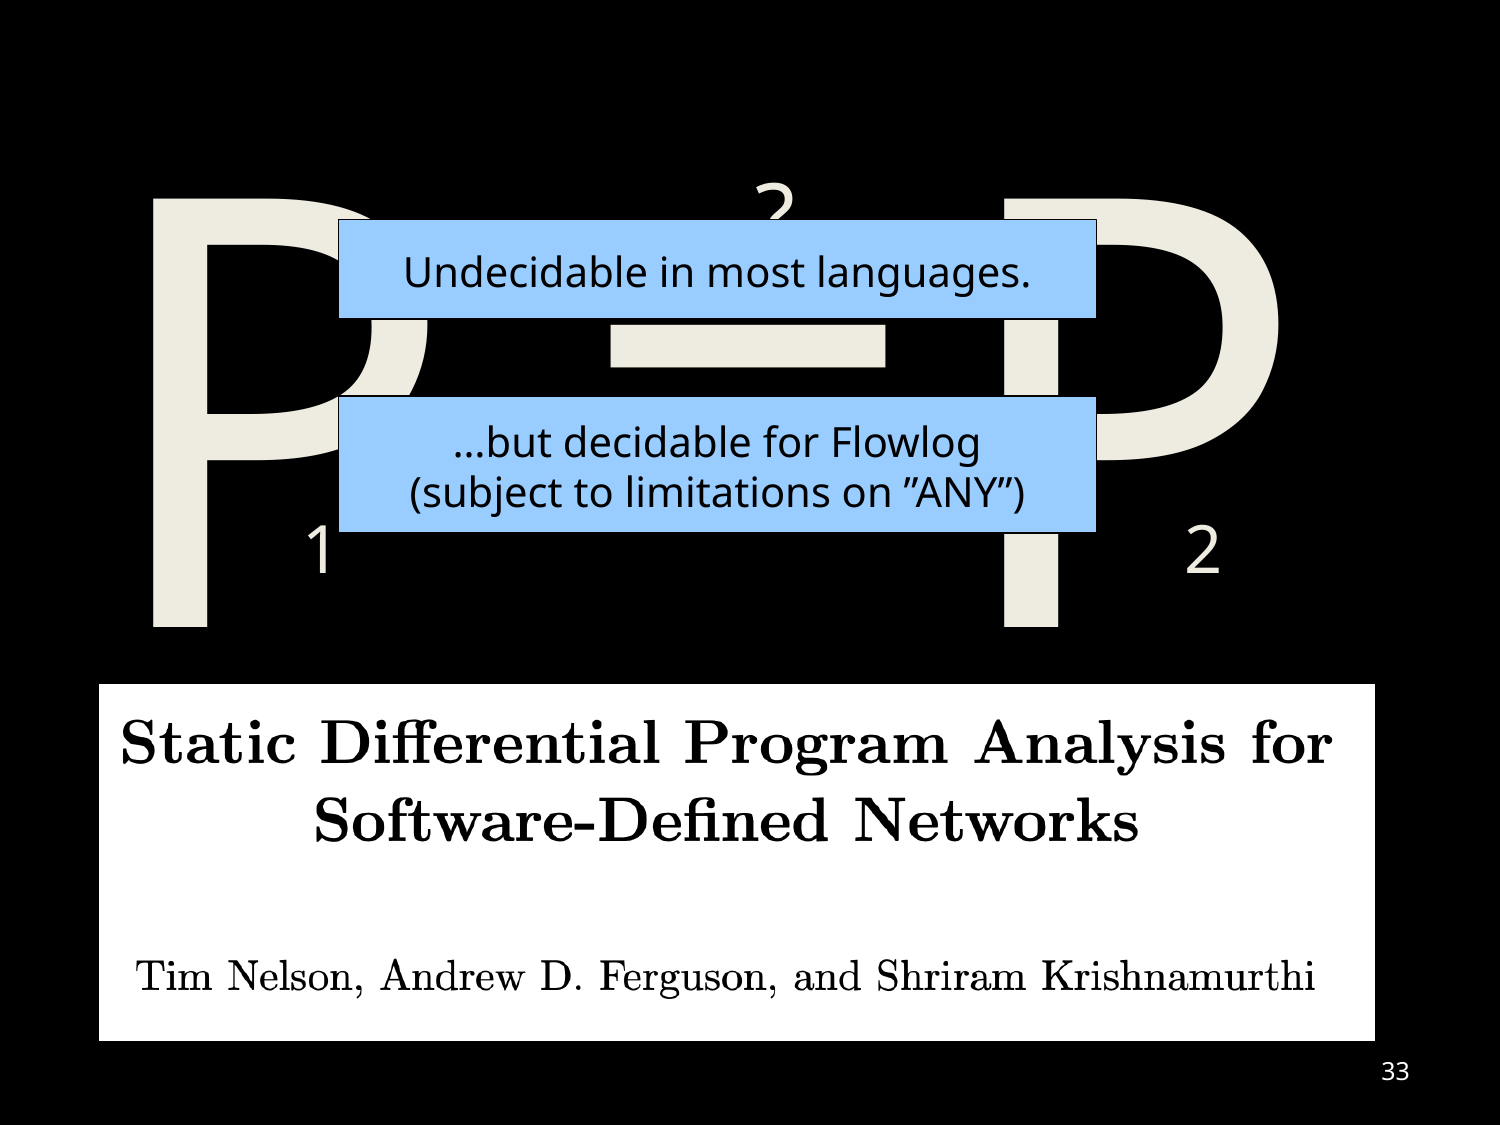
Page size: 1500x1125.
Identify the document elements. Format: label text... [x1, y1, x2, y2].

text_box Undecidable in most languages. [338, 219, 557, 320]
text_box 2 [1169, 499, 1238, 595]
text_box …but decidable for Flowlog (subject to limitations on ”ANY”) [338, 396, 557, 534]
picture [99, 683, 1376, 1041]
text_box …but decidable for Flowlog (subject to limitations on ”ANY”) [856, 396, 1097, 534]
text_box 1 [287, 499, 356, 595]
text_box P [80, 19, 525, 755]
slide_number 33 [1074, 1042, 1425, 1103]
text_box P [931, 19, 1401, 755]
text_box Undecidable in most languages. [856, 219, 1097, 320]
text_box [562, 9, 851, 682]
